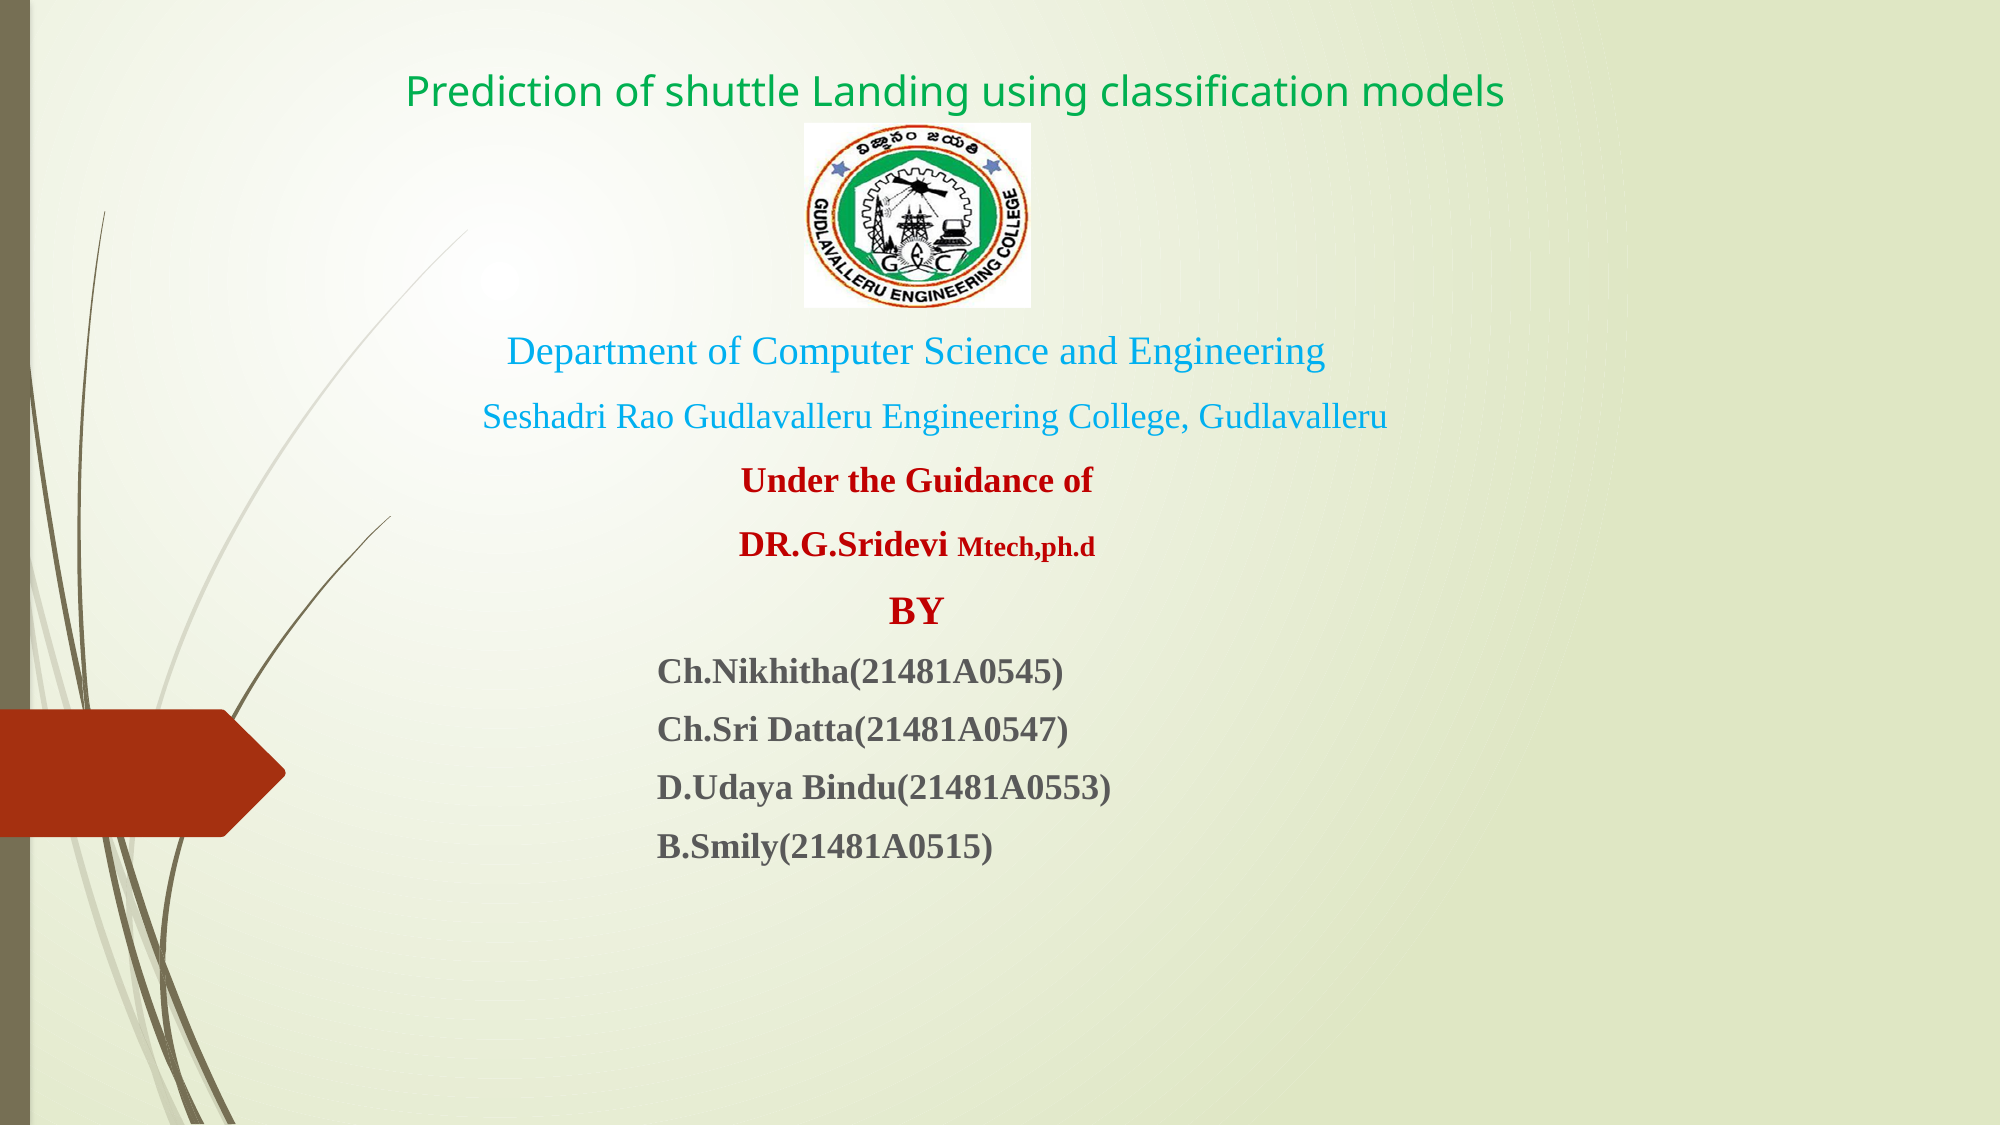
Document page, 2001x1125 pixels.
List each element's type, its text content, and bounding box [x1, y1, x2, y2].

title Prediction of shuttle Landing using classification models [78, 46, 1756, 123]
subtitle Department of Computer Science and Engineering Seshadri Rao Gudlavalleru Engineering College, Gudlavalleru Under the Guidance of DR.G.Sridevi Mtech,ph.d BY Ch.Nikhitha(21481A0545) Ch.Sri Datta(21481A0547) D.Udaya Bindu(21481A0553) B.Smily(21481A0515) [20, 145, 1814, 878]
picture [803, 122, 1031, 309]
